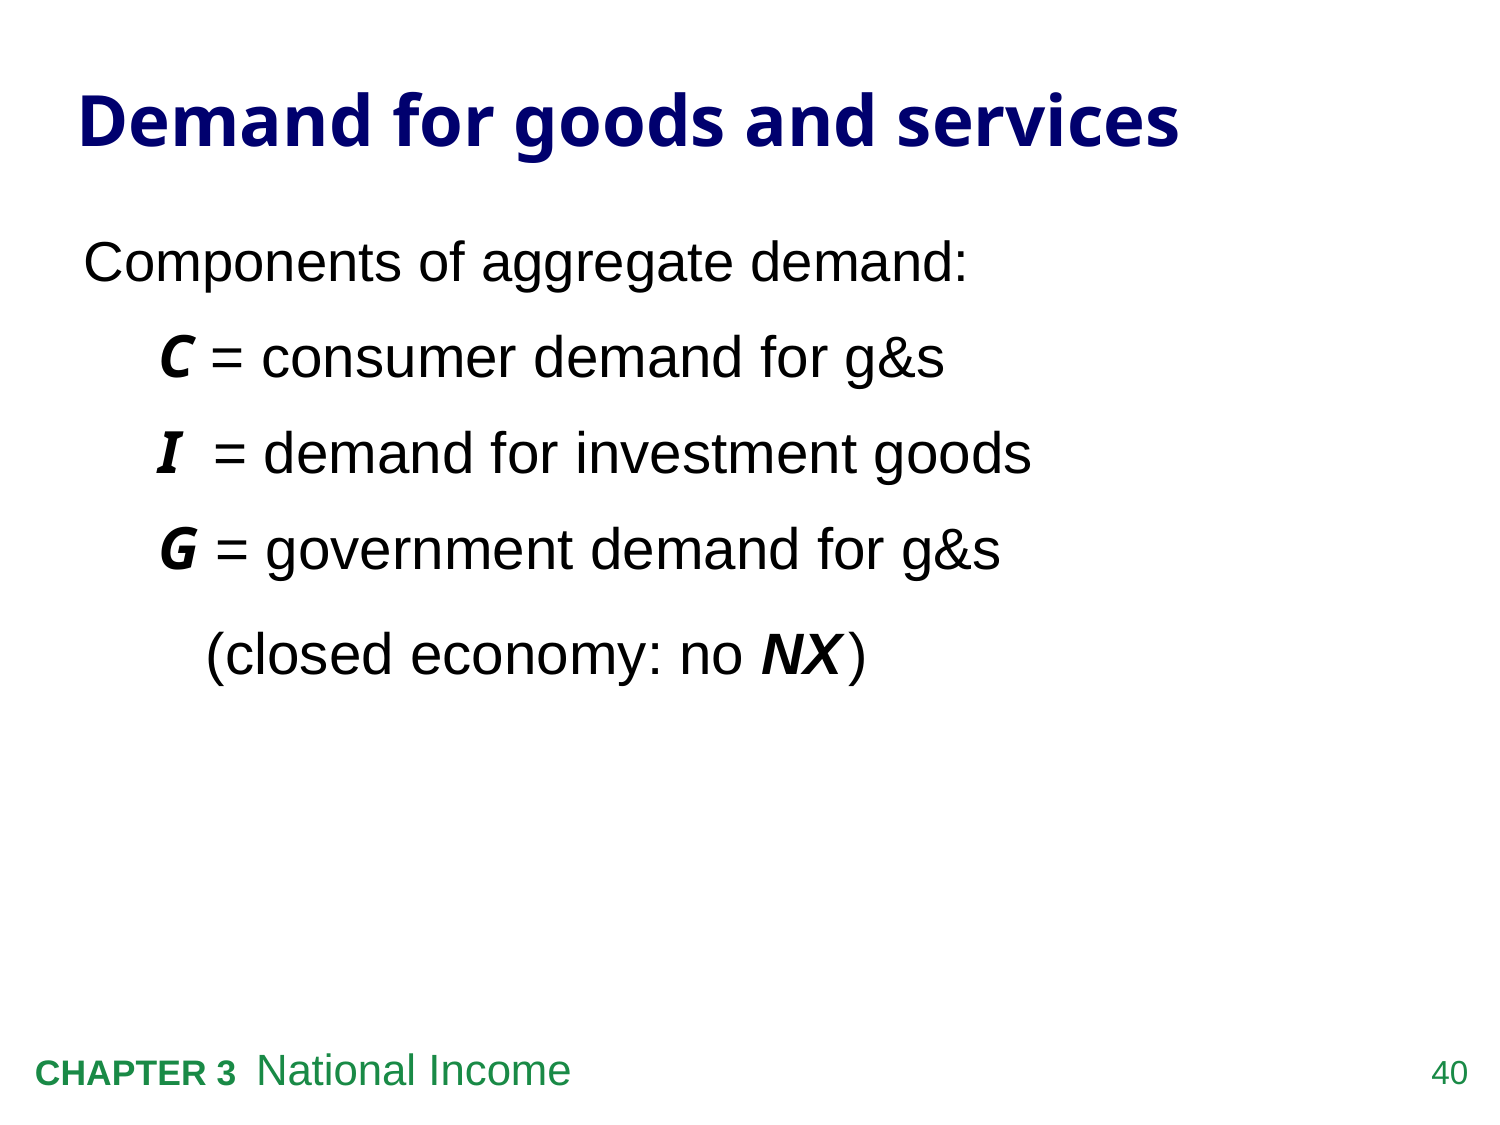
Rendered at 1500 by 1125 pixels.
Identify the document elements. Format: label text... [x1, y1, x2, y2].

list Components of aggregate demand: C = consumer demand for g&s I = demand for investment goods G = government demand for g&s (closed economy: no NX ) [69, 214, 1406, 787]
title Demand for goods and services [76, 38, 1430, 193]
